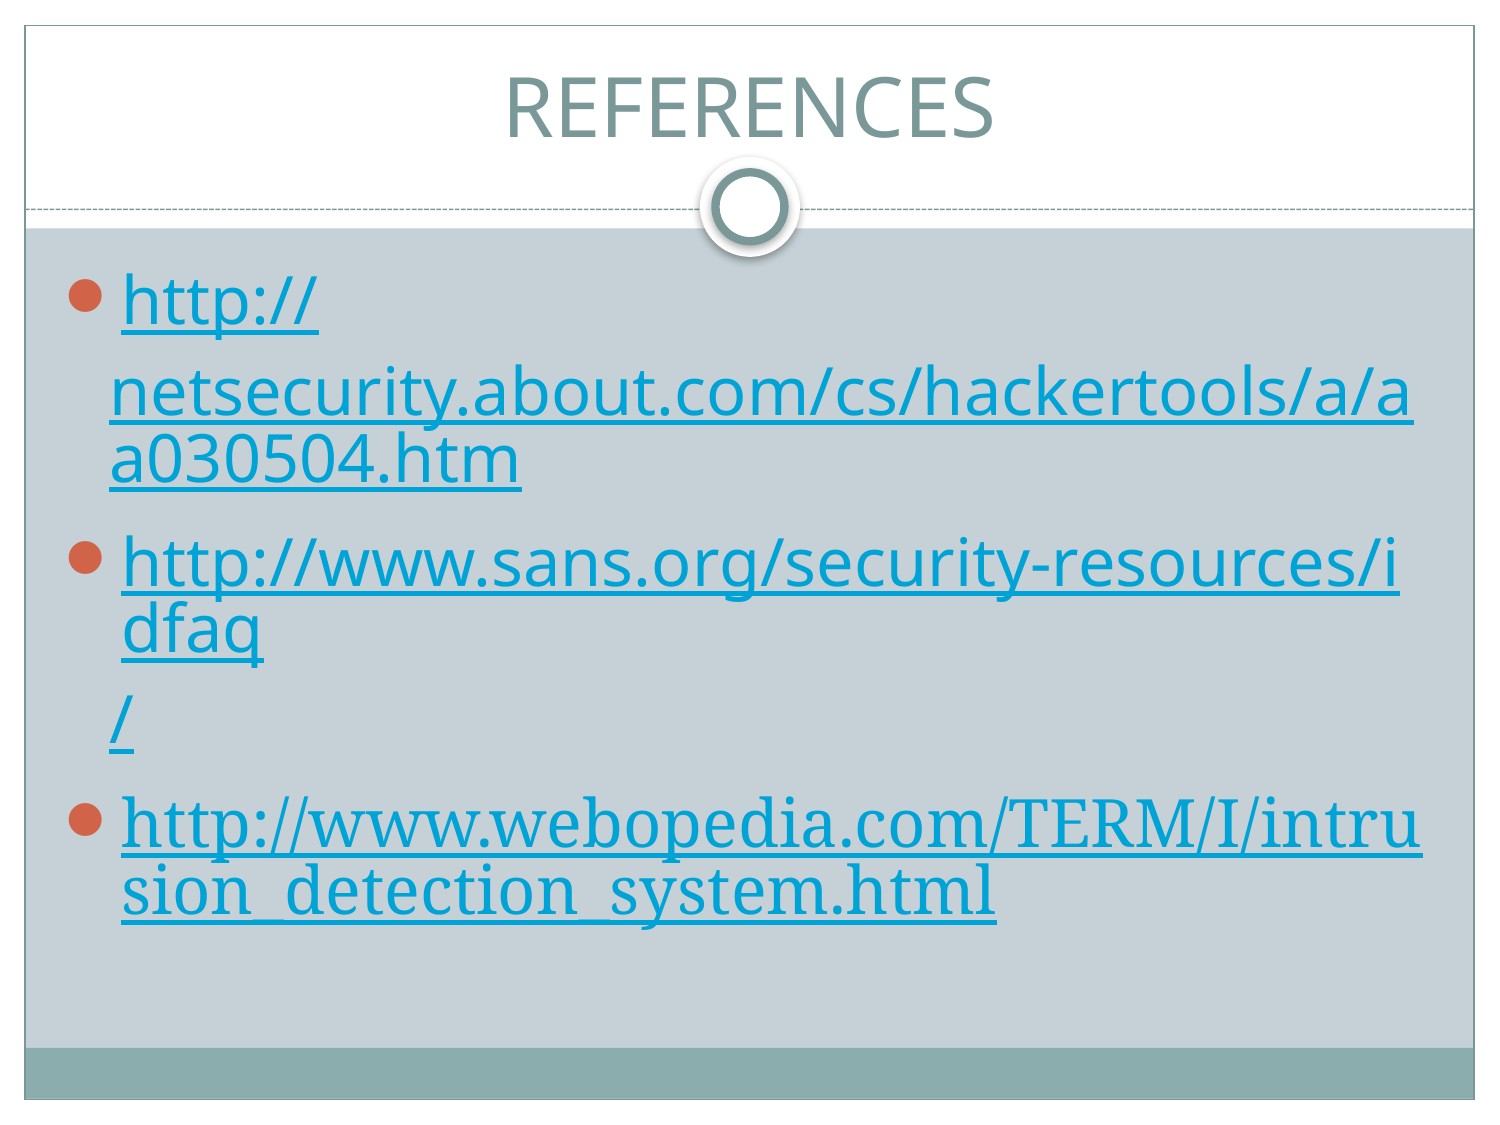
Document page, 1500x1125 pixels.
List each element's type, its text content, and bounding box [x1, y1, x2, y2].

title REFERENCES [49, 37, 1450, 162]
list http://netsecurity.about.com/cs/hackertools/a/aa030504.htm http://www.sans.org/security-resources/idfaq/ http://www.webopedia.com/TERM/I/intrusion_detection_system.html [49, 250, 1445, 1001]
